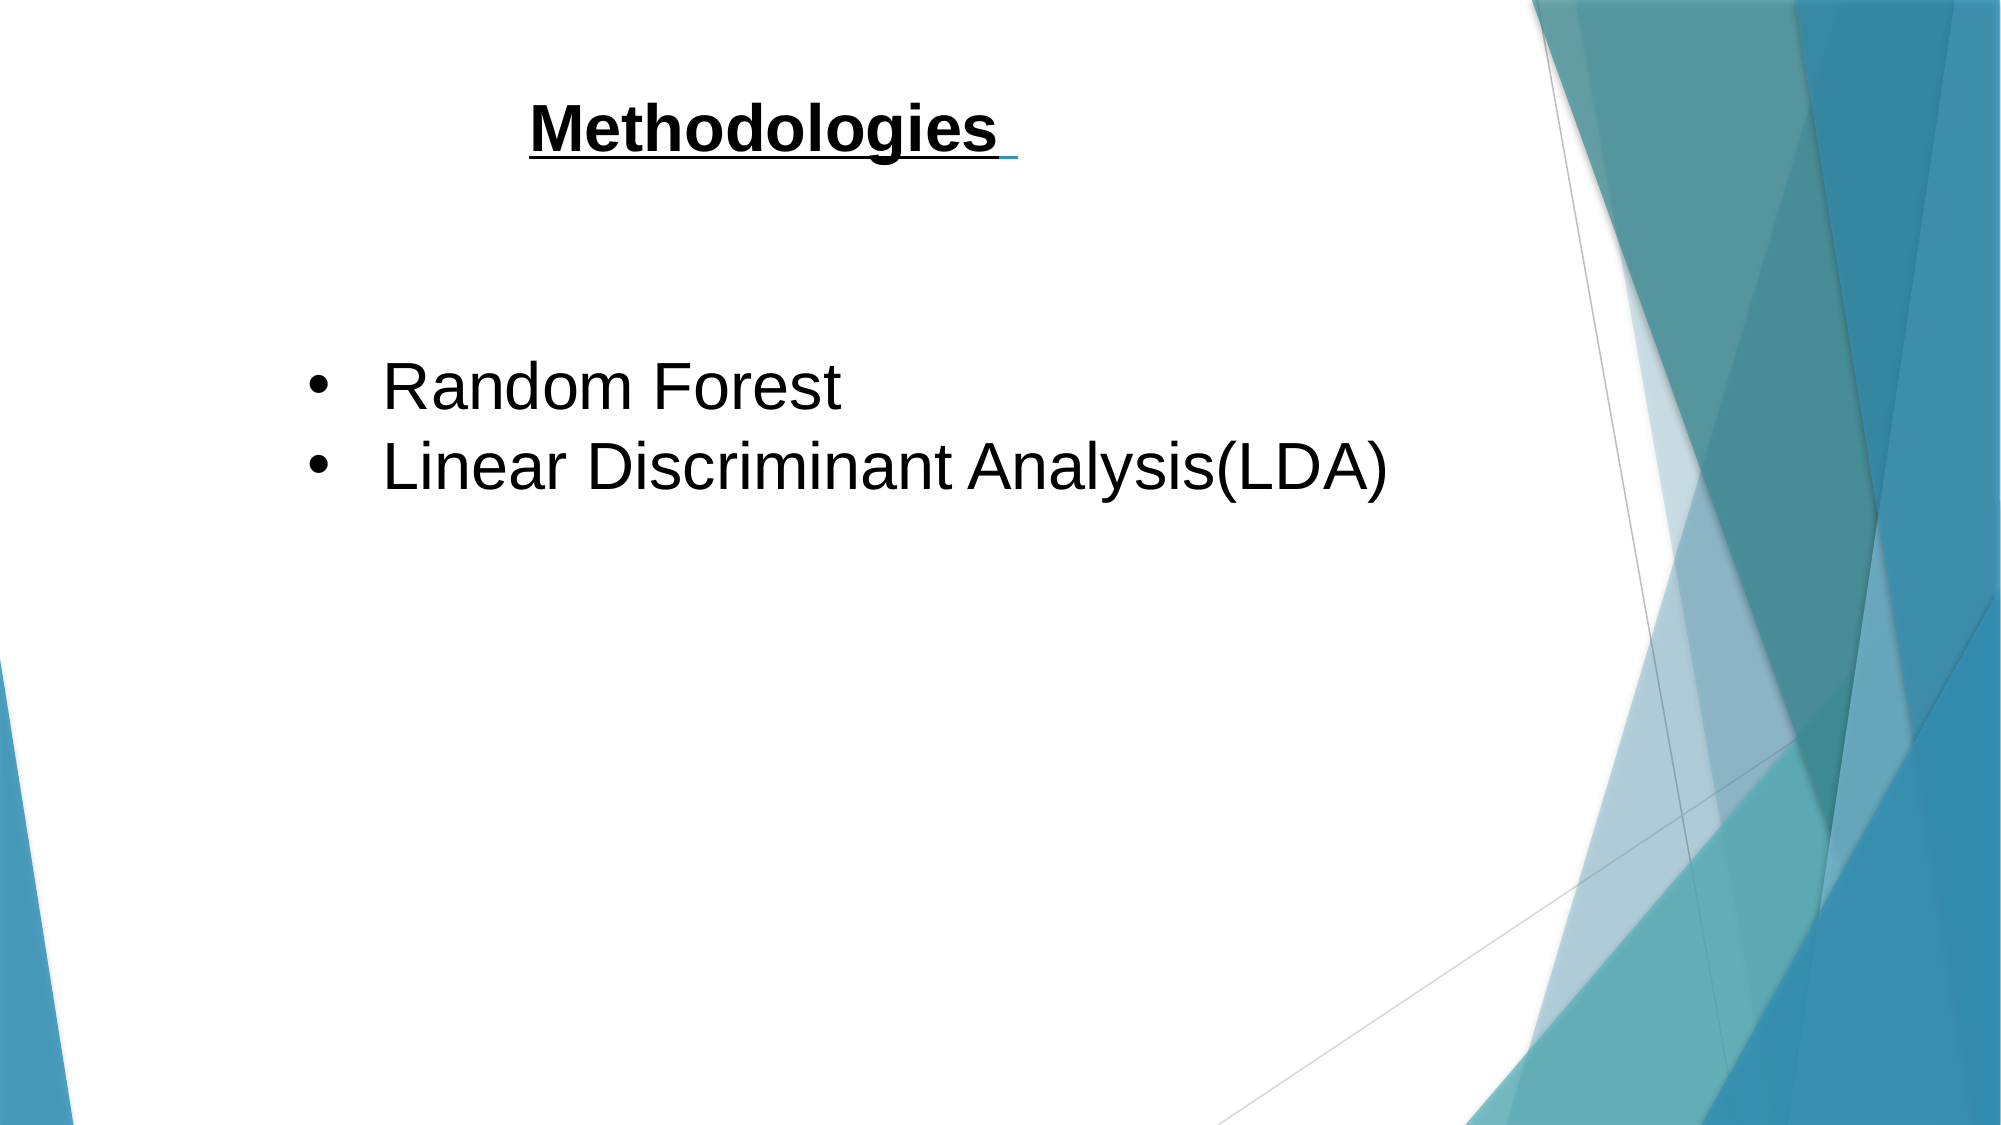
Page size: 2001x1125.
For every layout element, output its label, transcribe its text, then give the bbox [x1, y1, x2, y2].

text_box Random Forest Linear Discriminant Analysis(LDA) [293, 335, 1451, 511]
title Methodologies [514, 77, 1925, 295]
